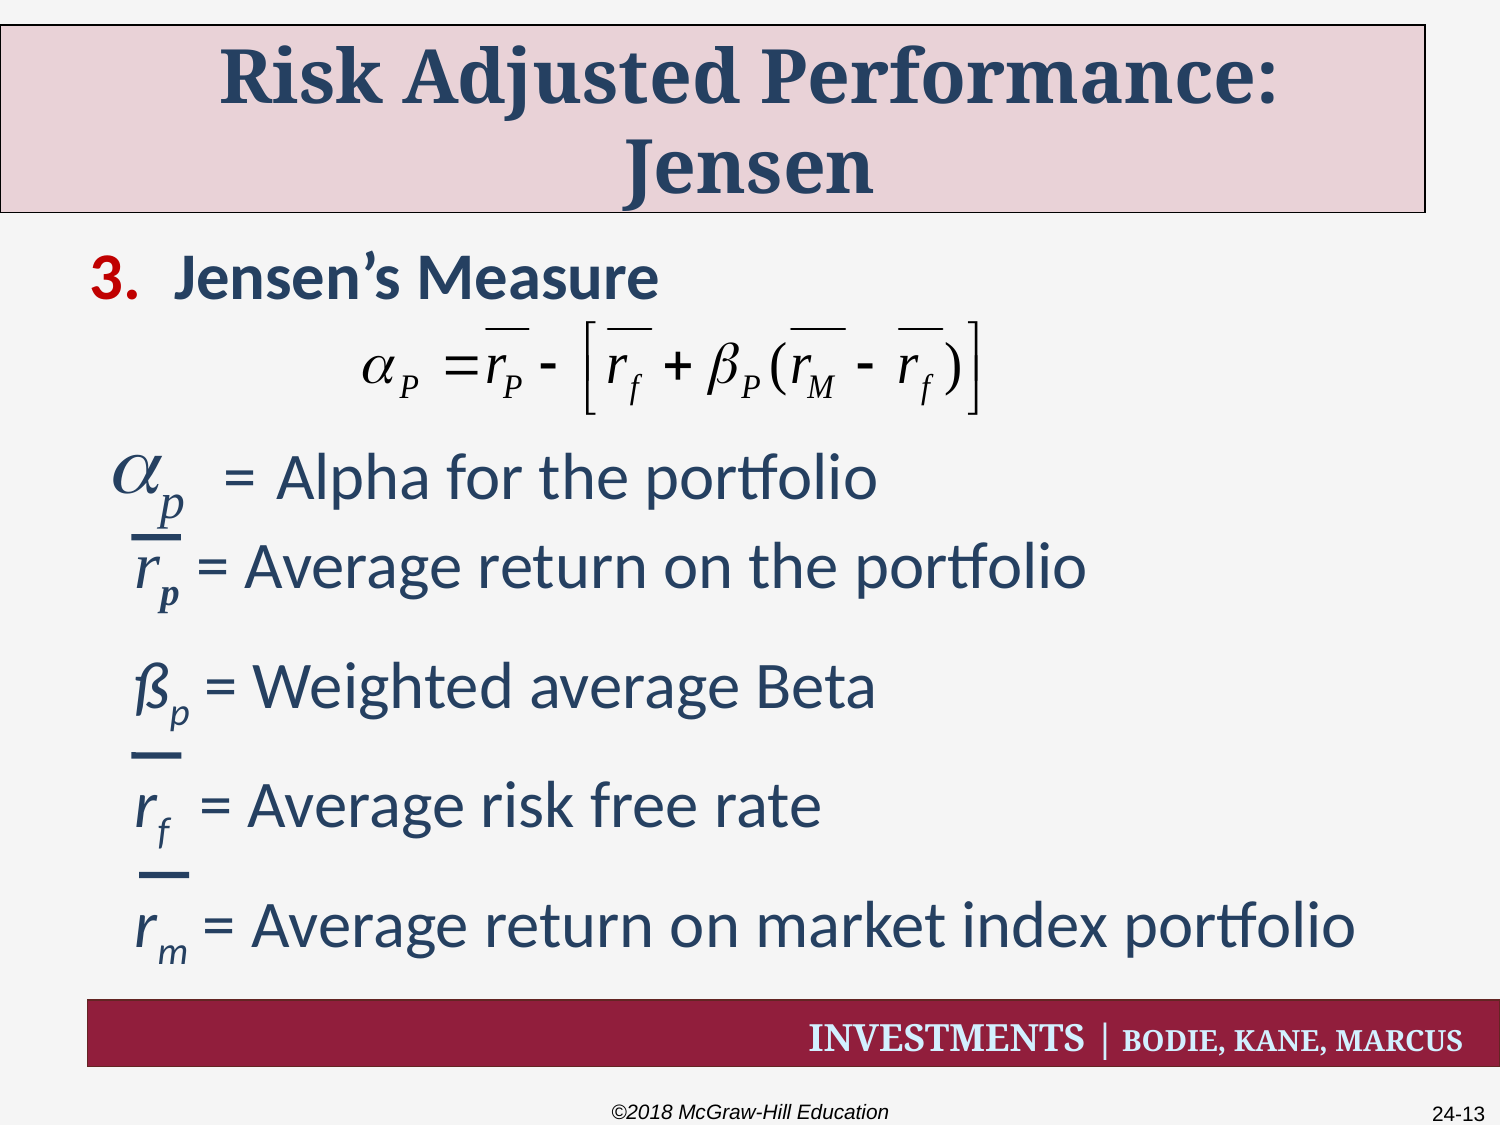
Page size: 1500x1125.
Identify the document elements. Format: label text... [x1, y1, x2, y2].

slide_number 24-13 [1162, 1102, 1500, 1124]
text_box Jensen’s Measure [75, 234, 1107, 323]
text_box  [91, 403, 208, 518]
text_box = Alpha for the portfolio [209, 427, 894, 524]
footer ©2018 McGraw-Hill Education [496, 1098, 1004, 1124]
text_box p [144, 518, 200, 530]
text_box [354, 309, 1000, 425]
text_box rp = Average return on the portfolio ßp = Weighted average Beta rf = Average risk free rate rm = Average return on market index portfolio [119, 530, 1425, 968]
title Risk Adjusted Performance: Jensen [75, 12, 1425, 226]
